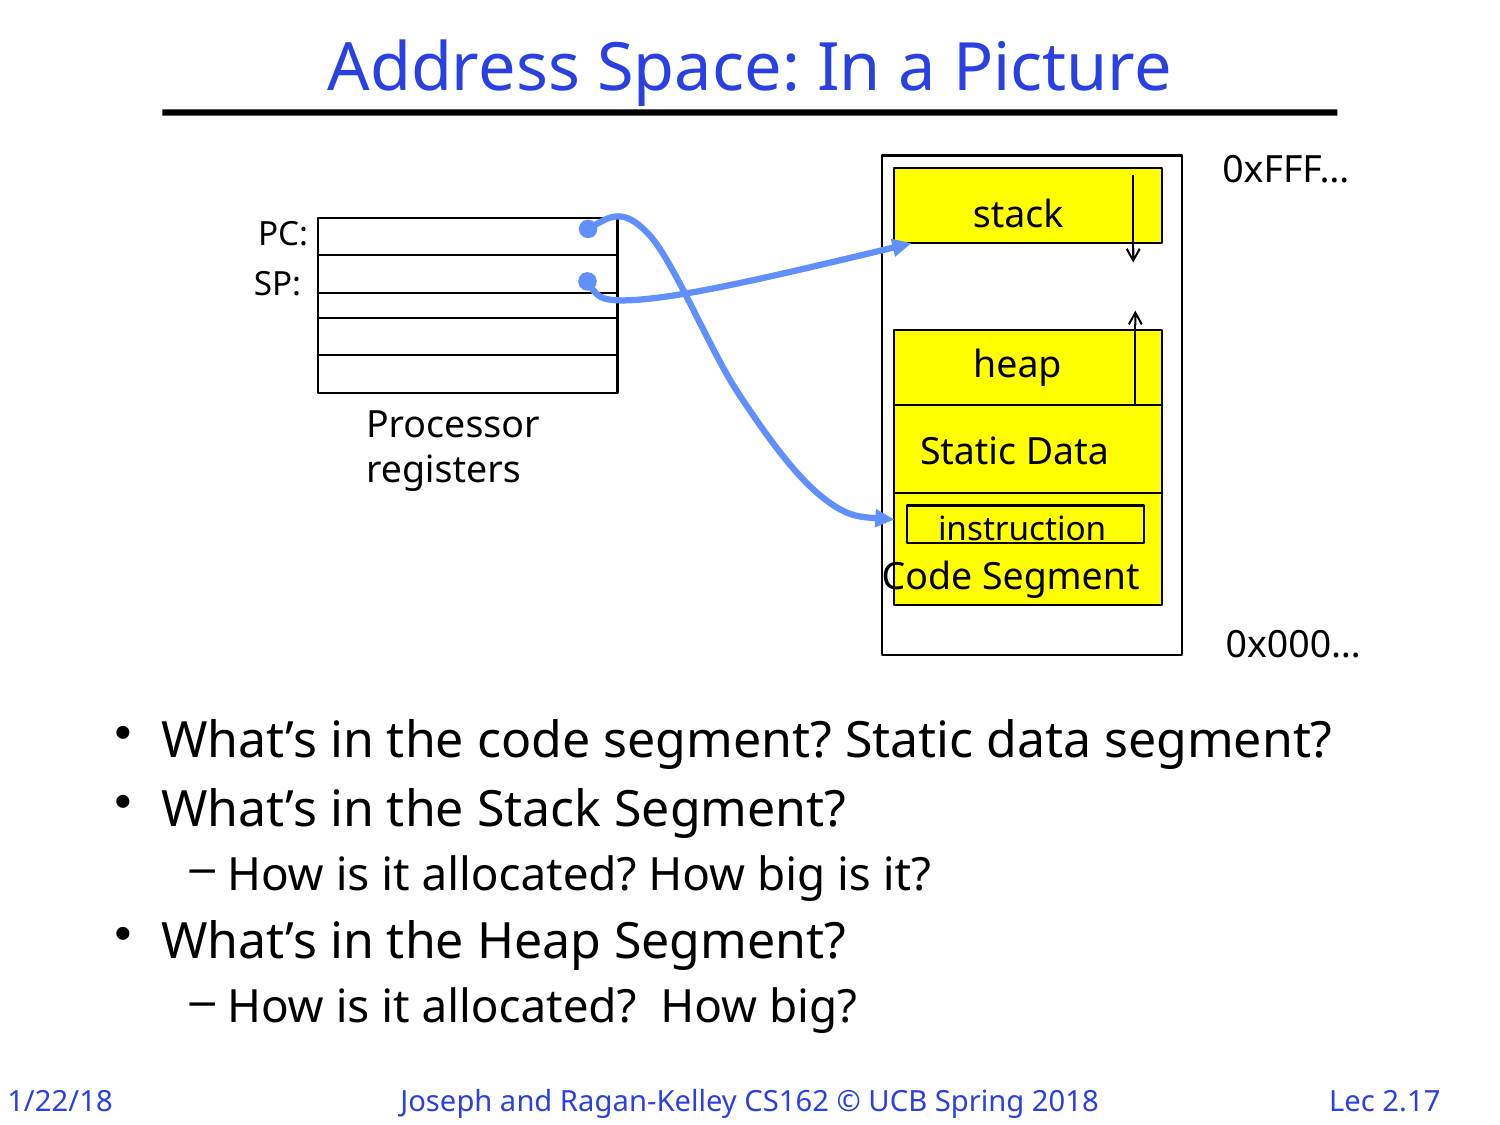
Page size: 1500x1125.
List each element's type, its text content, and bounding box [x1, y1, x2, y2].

text_box [323, 217, 614, 255]
text_box [894, 493, 1162, 606]
text_box [317, 255, 618, 293]
text_box [894, 167, 1162, 243]
text_box [317, 317, 618, 356]
text_box 0x000… [1210, 612, 1376, 673]
text_box Static Data [905, 419, 1124, 480]
text_box stack [958, 182, 1079, 243]
text_box [317, 293, 618, 317]
text_box instruction [923, 499, 1124, 555]
list What’s in the code segment? Static data segment? What’s in the Stack Segment? How is it allocated? How big is it? What’s in the Heap Segment? How is it allocated? How big? [99, 707, 1378, 1100]
text_box heap [958, 332, 1077, 393]
text_box [894, 330, 1131, 406]
text_box 0xFFF… [1207, 137, 1365, 198]
text_box [1124, 505, 1145, 543]
text_box [317, 356, 618, 393]
text_box [1140, 330, 1162, 406]
text_box SP: [239, 255, 317, 310]
text_box Processor registers [351, 392, 555, 498]
text_box PC: [243, 205, 323, 260]
text_box [894, 406, 1162, 493]
text_box [881, 155, 1182, 656]
text_box Code Segment [866, 544, 1155, 605]
text_box [581, 240, 912, 301]
text_box [581, 216, 674, 275]
text_box [906, 505, 923, 543]
text_box [660, 294, 894, 526]
title Address Space: In a Picture [162, 24, 1338, 113]
